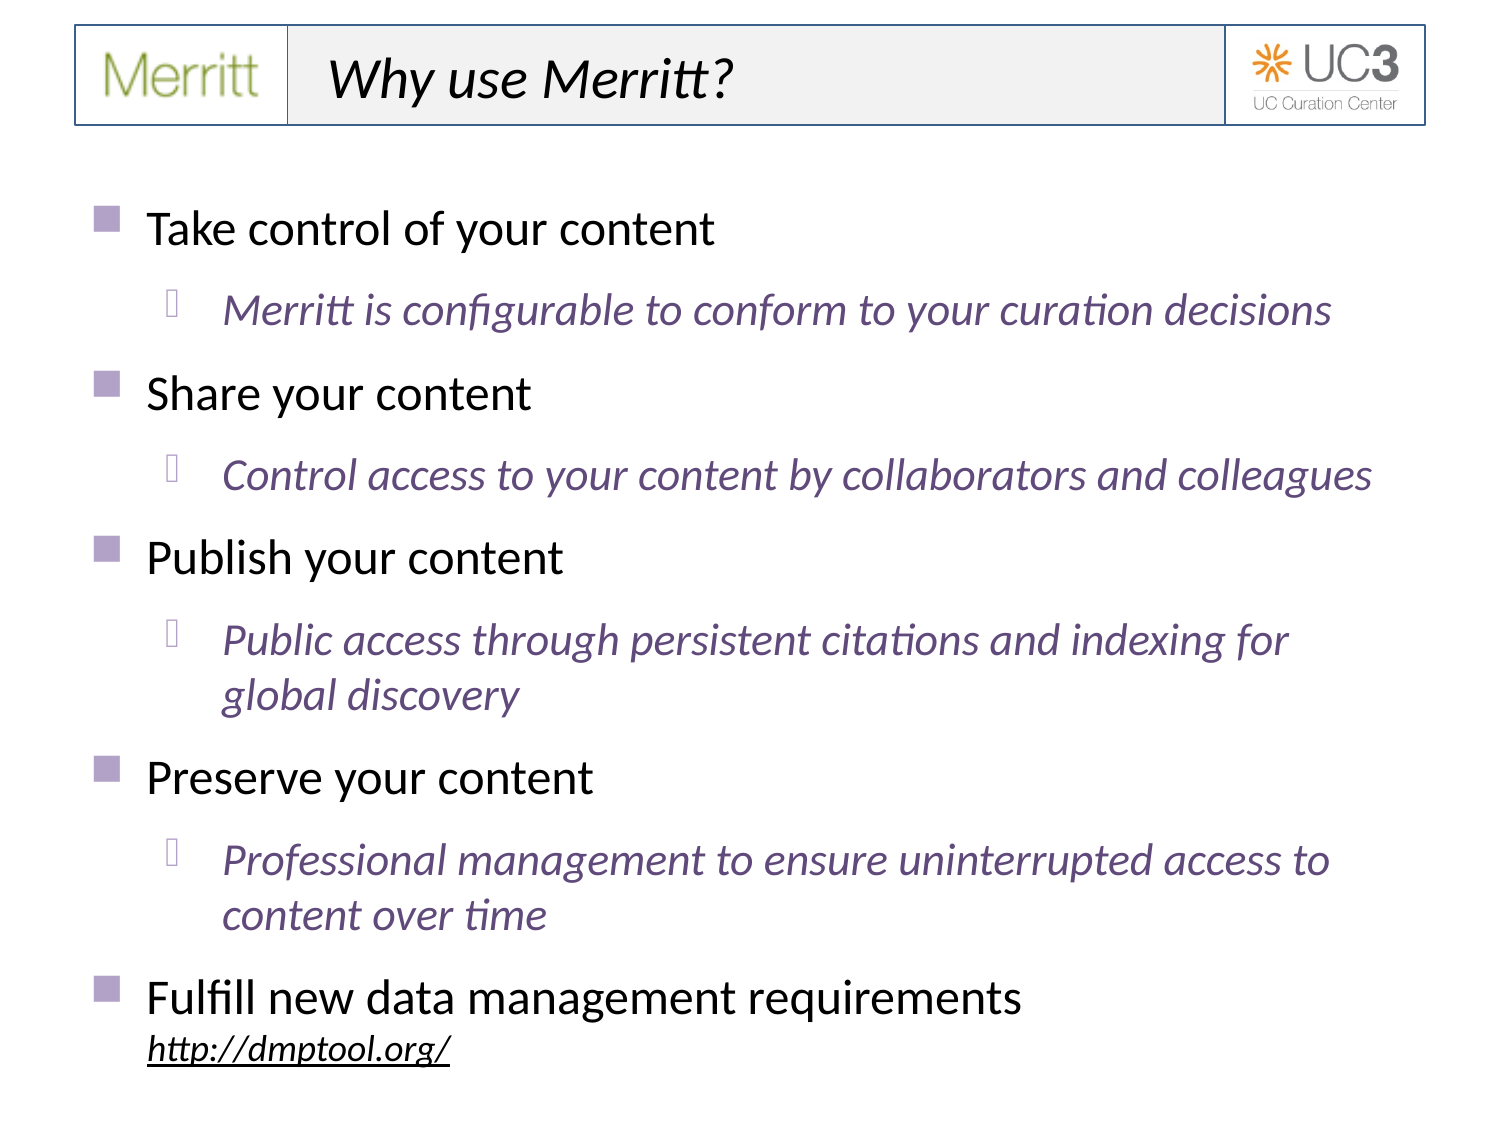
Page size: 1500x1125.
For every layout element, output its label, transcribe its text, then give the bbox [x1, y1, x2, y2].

list Take control of your content Merritt is configurable to conform to your curation decisions Share your content Control access to your content by collaborators and colleagues Publish your content Public access through persistent citations and indexing for global discovery Preserve your content Professional management to ensure uninterrupted access to content over time Fulfill new data management requirements http://dmptool.org/ [75, 187, 1425, 1100]
title Why use Merritt? [312, 24, 1200, 125]
picture [1246, 38, 1403, 114]
picture [102, 46, 265, 108]
